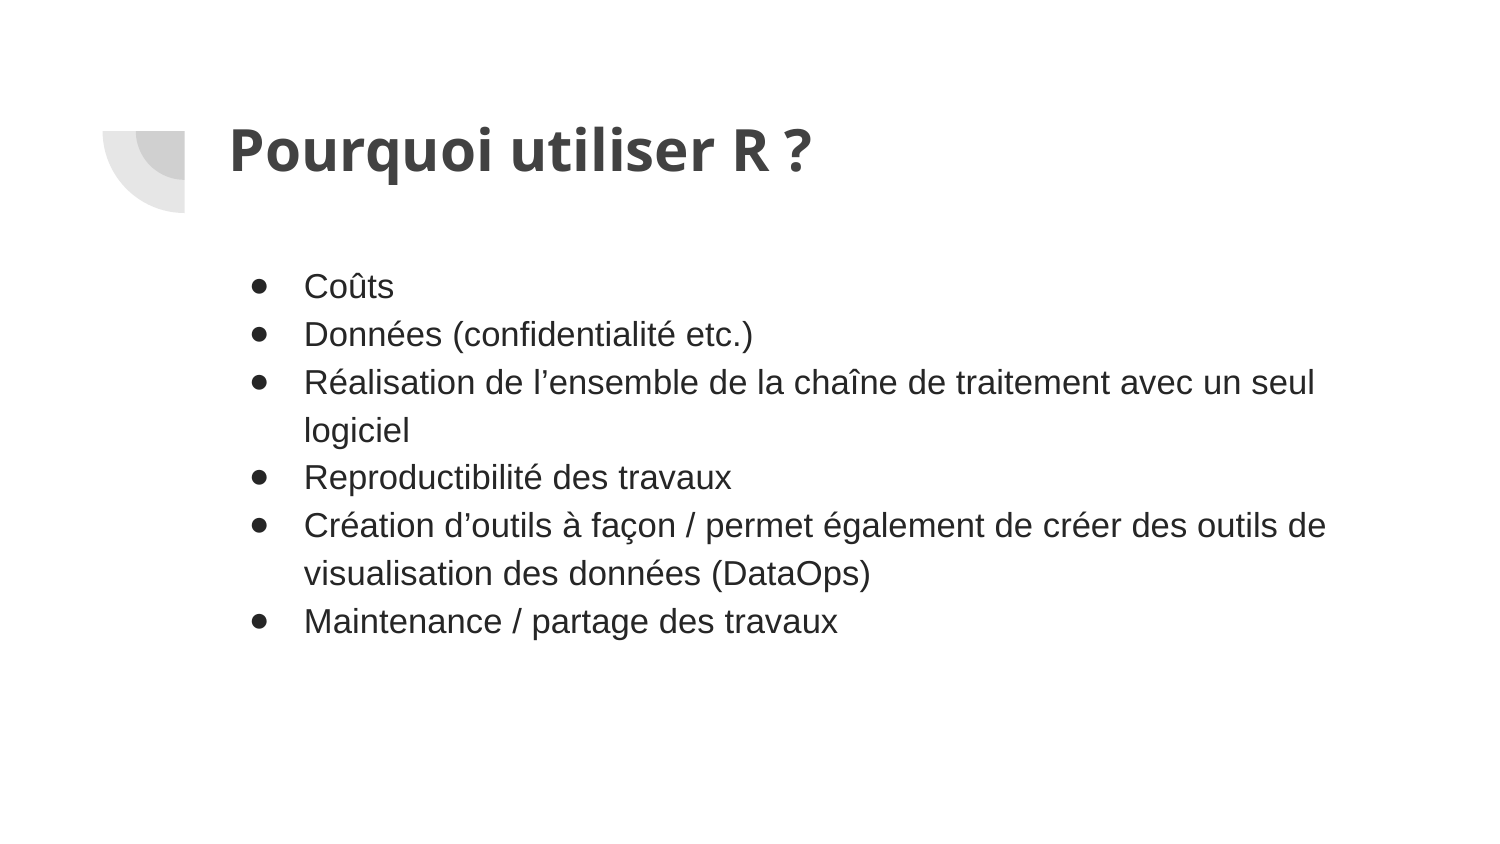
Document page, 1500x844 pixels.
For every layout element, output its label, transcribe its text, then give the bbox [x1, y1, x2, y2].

title Pourquoi utiliser R ? [213, 98, 1368, 242]
list Coûts Données (confidentialité etc.) Réalisation de l’ensemble de la chaîne de traitement avec un seul logiciel Reproductibilité des travaux Création d’outils à façon / permet également de créer des outils de visualisation des données (DataOps) Maintenance / partage des travaux [213, 242, 1368, 749]
